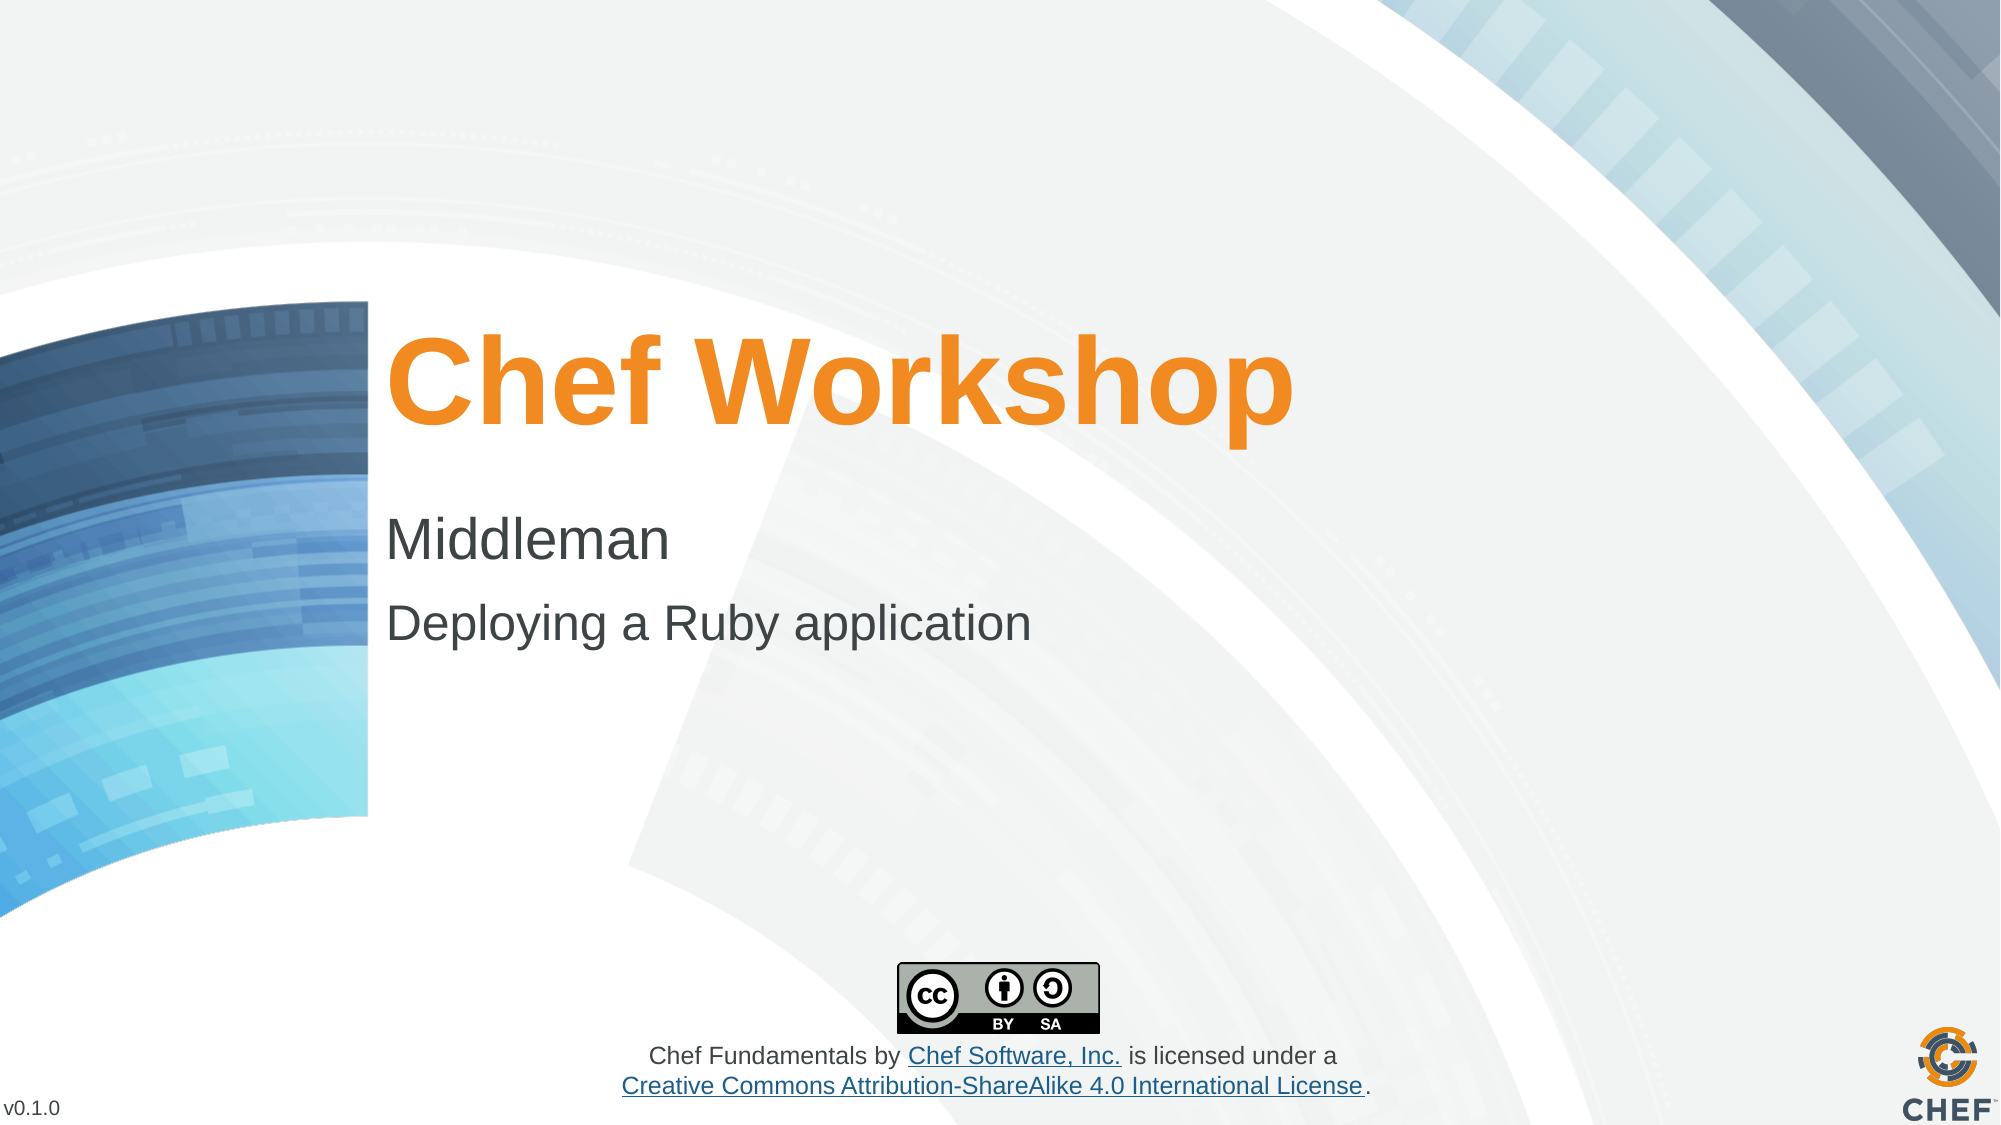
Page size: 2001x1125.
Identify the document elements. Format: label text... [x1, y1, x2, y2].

subtitle Middleman [370, 494, 1721, 575]
picture [0, 0, 2001, 1125]
list Deploying a Ruby application [370, 575, 1721, 667]
title Chef Workshop [370, 302, 1721, 468]
